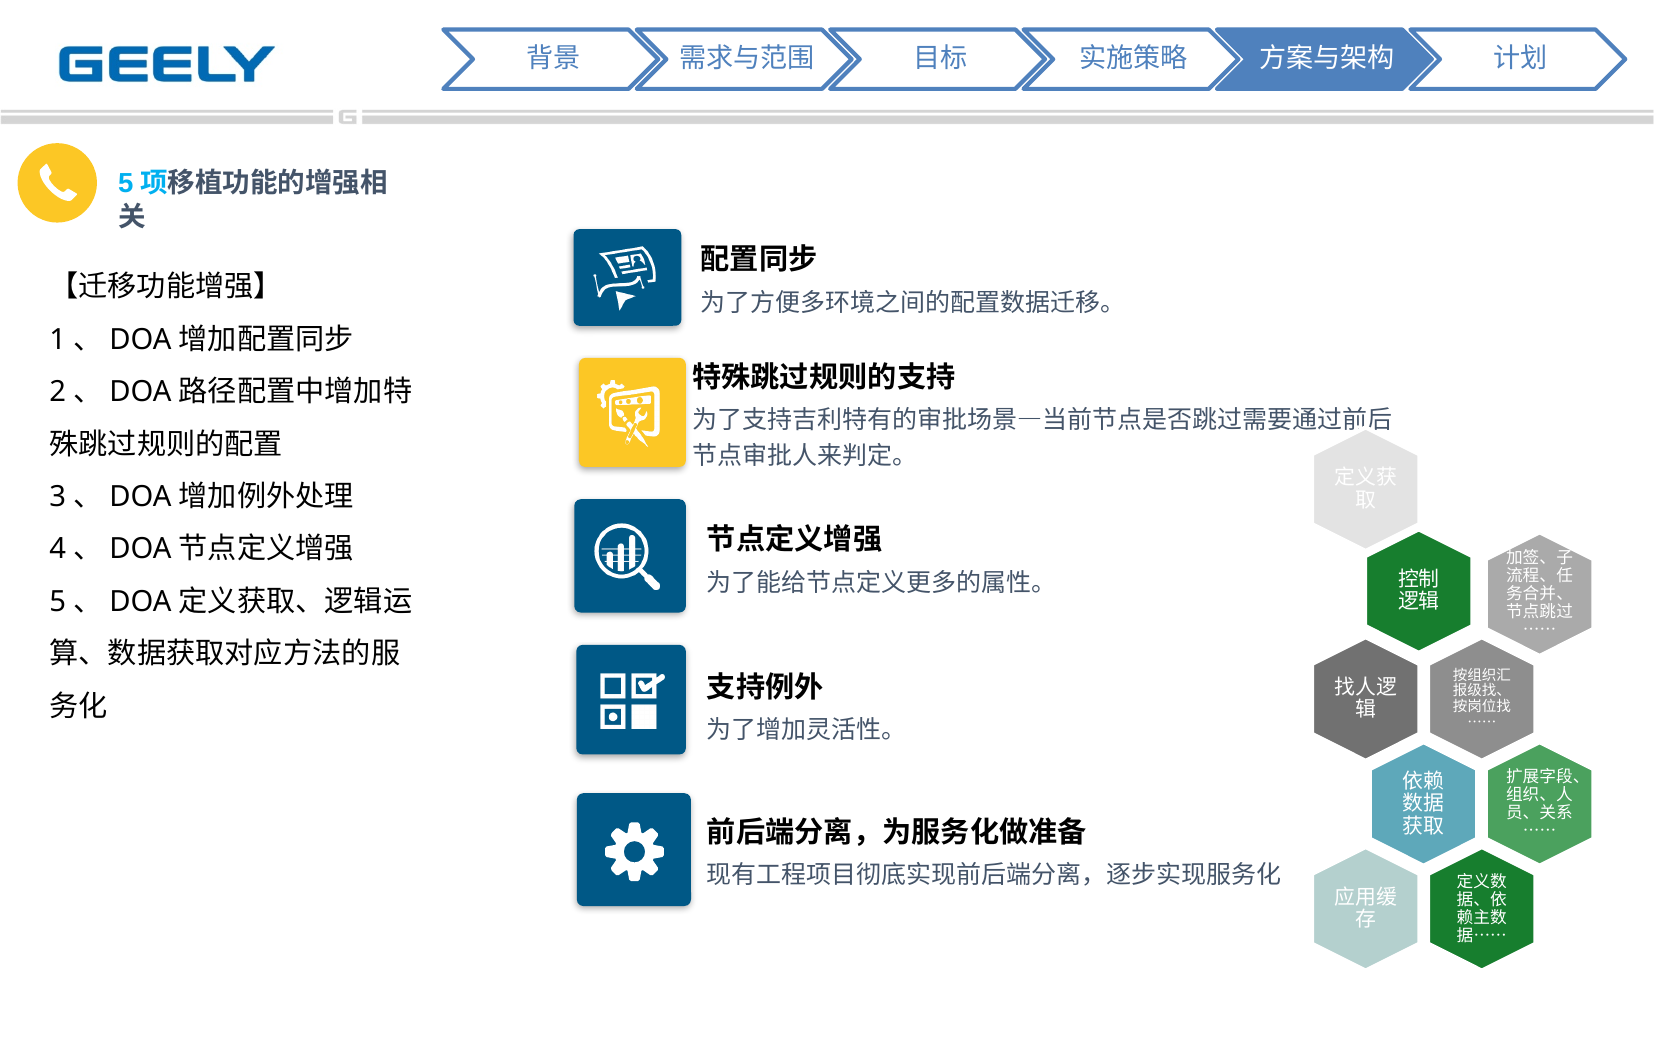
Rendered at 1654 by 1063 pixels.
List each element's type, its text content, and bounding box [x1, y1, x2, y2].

text_box 特殊跳过规则的支持 为了支持吉利特有的审批场景—当前节点是否跳过需要通过前后节点审批人来判定。 [677, 343, 1413, 477]
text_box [576, 792, 692, 907]
text_box 节点定义增强 为了能给节点定义更多的属性。 [692, 506, 915, 604]
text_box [442, 29, 1626, 90]
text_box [578, 357, 687, 468]
text_box 支持例外 为了增加灵活性。 [692, 653, 915, 752]
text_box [573, 228, 682, 327]
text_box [921, 426, 1654, 972]
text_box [575, 644, 687, 755]
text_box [573, 498, 687, 613]
text_box 【迁移功能增强】 1、DOA增加配置同步 2、DOA路径配置中增加特殊跳过规则的配置 3、DOA增加例外处理 4、DOA节点定义增强 5、DOA定义获取、逻辑运算、数据获取对应方法的服务化 [34, 242, 430, 730]
text_box 5项移植功能的增强相关 [118, 165, 415, 232]
text_box 配置同步 为了方便多环境之间的配置数据迁移。 [686, 225, 1421, 324]
picture [0, 0, 1654, 1063]
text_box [17, 142, 98, 223]
text_box 前后端分离，为服务化做准备 现有工程项目彻底实现前后端分离，逐步实现服务化 [695, 798, 915, 897]
